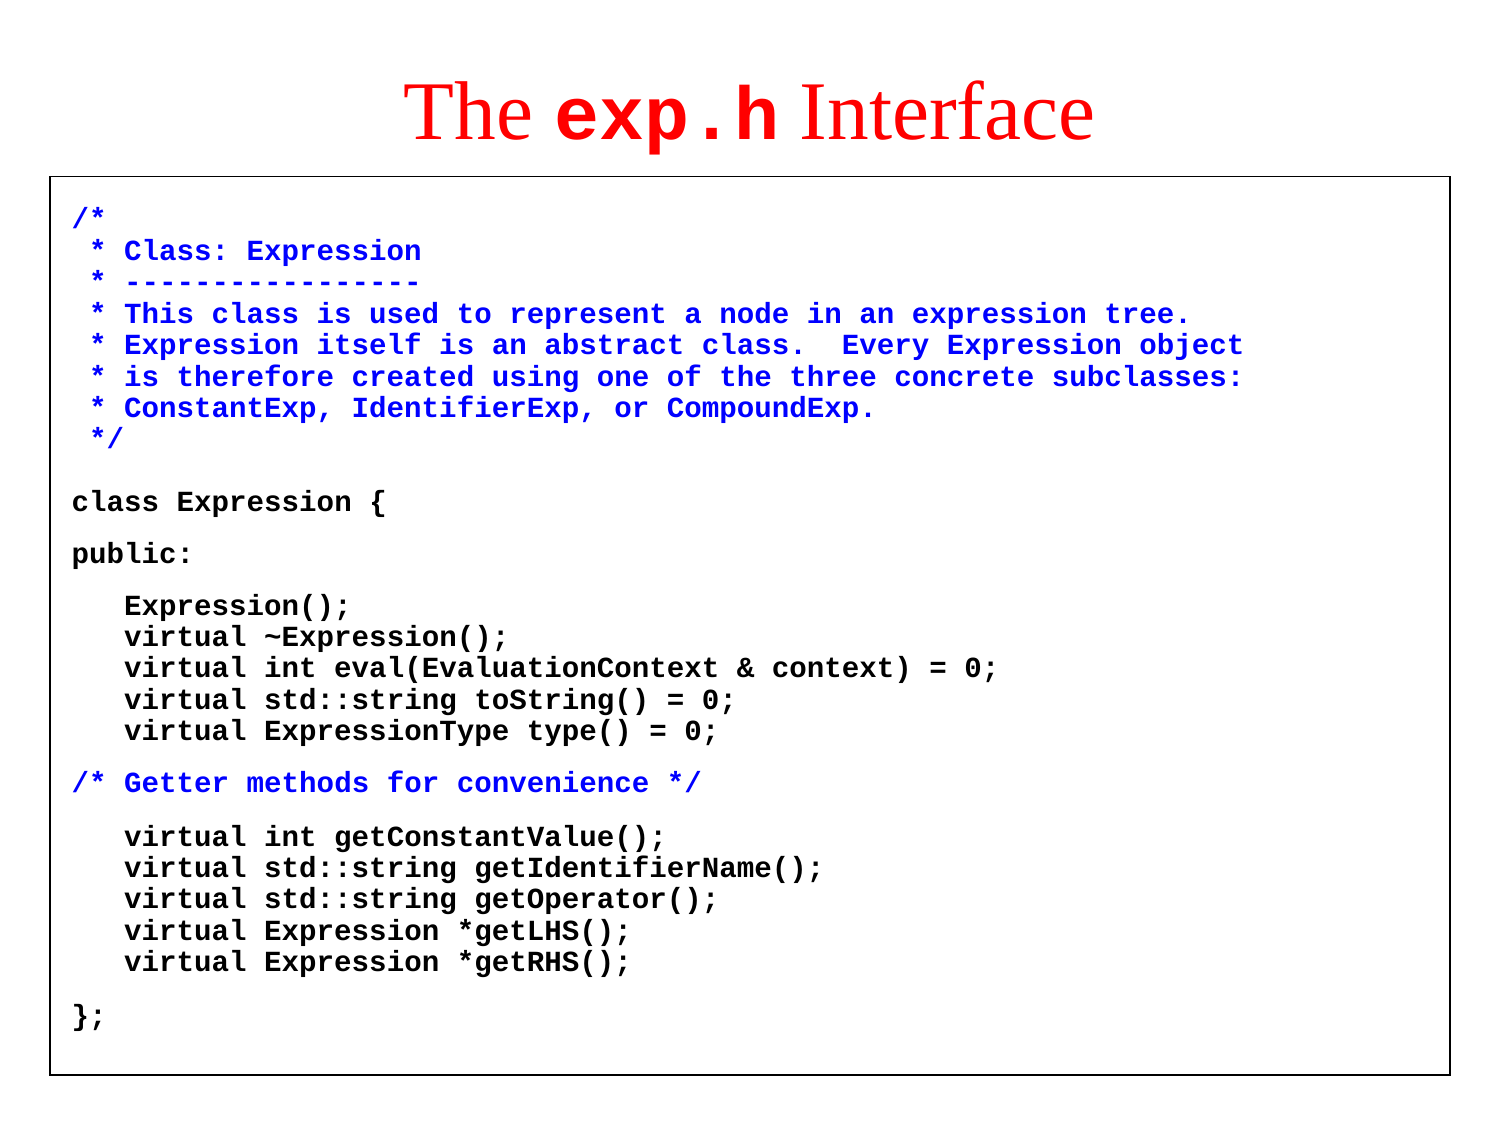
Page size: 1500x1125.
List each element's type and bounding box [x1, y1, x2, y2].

title [0, 12, 1500, 201]
text_box [50, 176, 1453, 1075]
